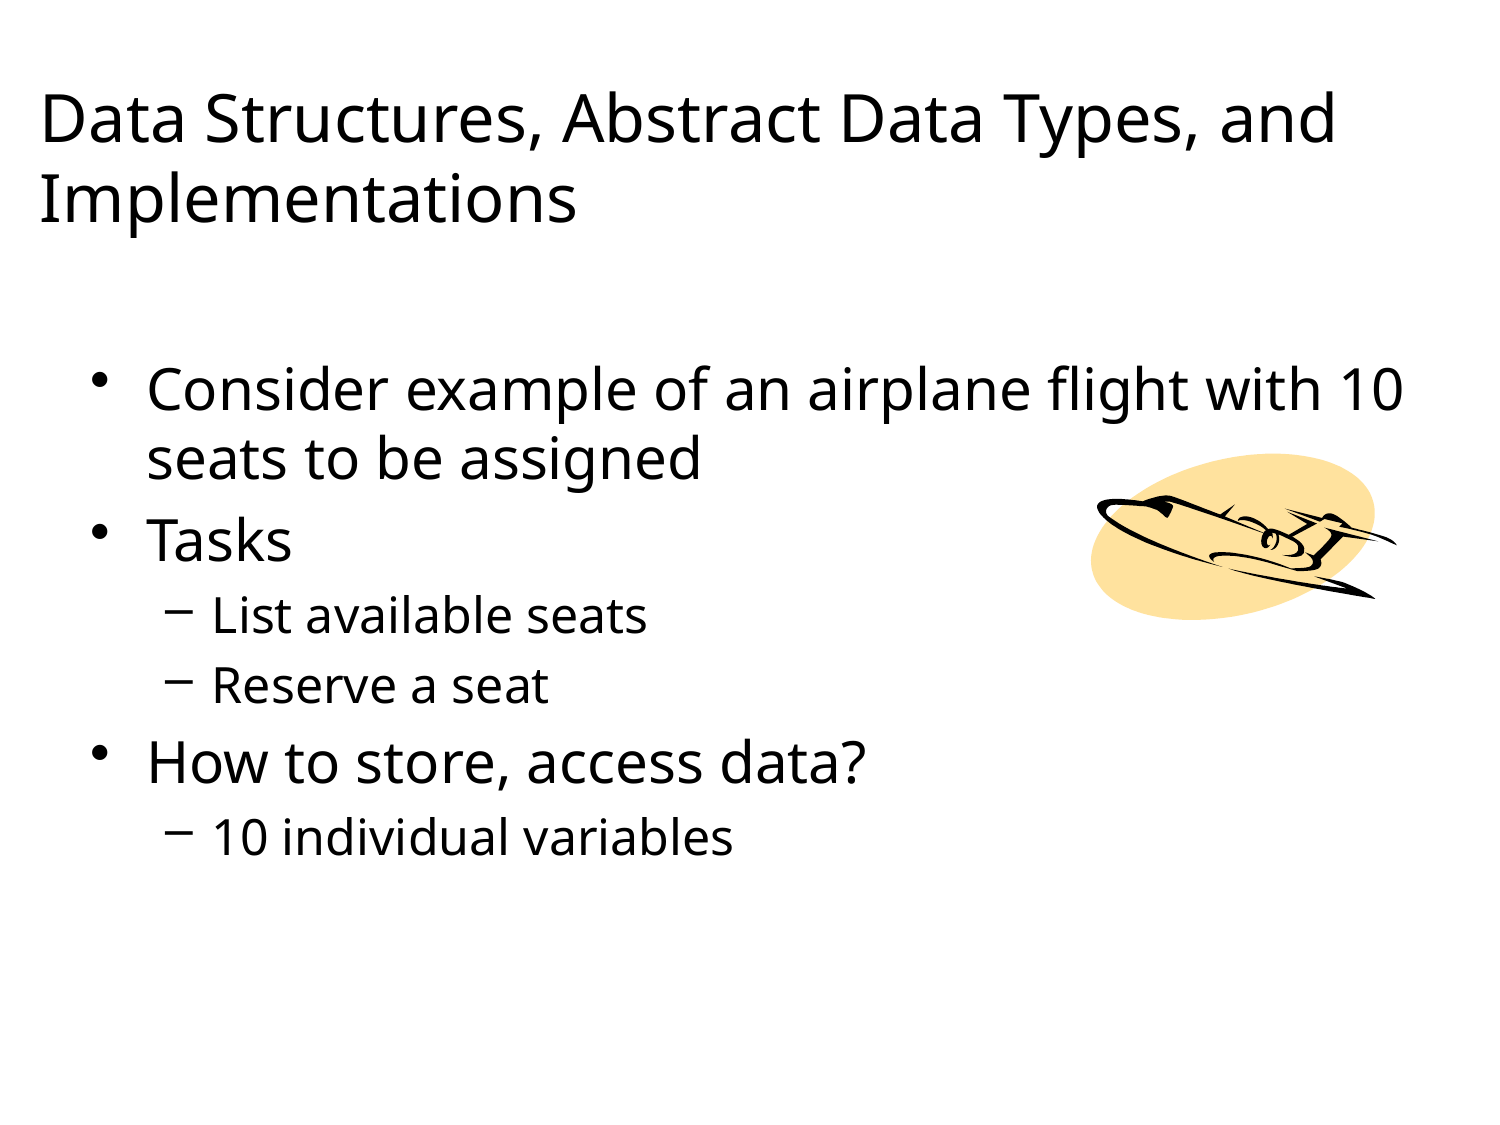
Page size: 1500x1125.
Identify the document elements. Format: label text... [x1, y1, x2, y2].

picture [1087, 449, 1398, 625]
list Consider example of an airplane flight with 10 seats to be assigned Tasks List available seats Reserve a seat How to store, access data? 10 individual variables [74, 262, 1429, 1007]
title Data Structures, Abstract Data Types, and Implementations [24, 74, 1376, 238]
